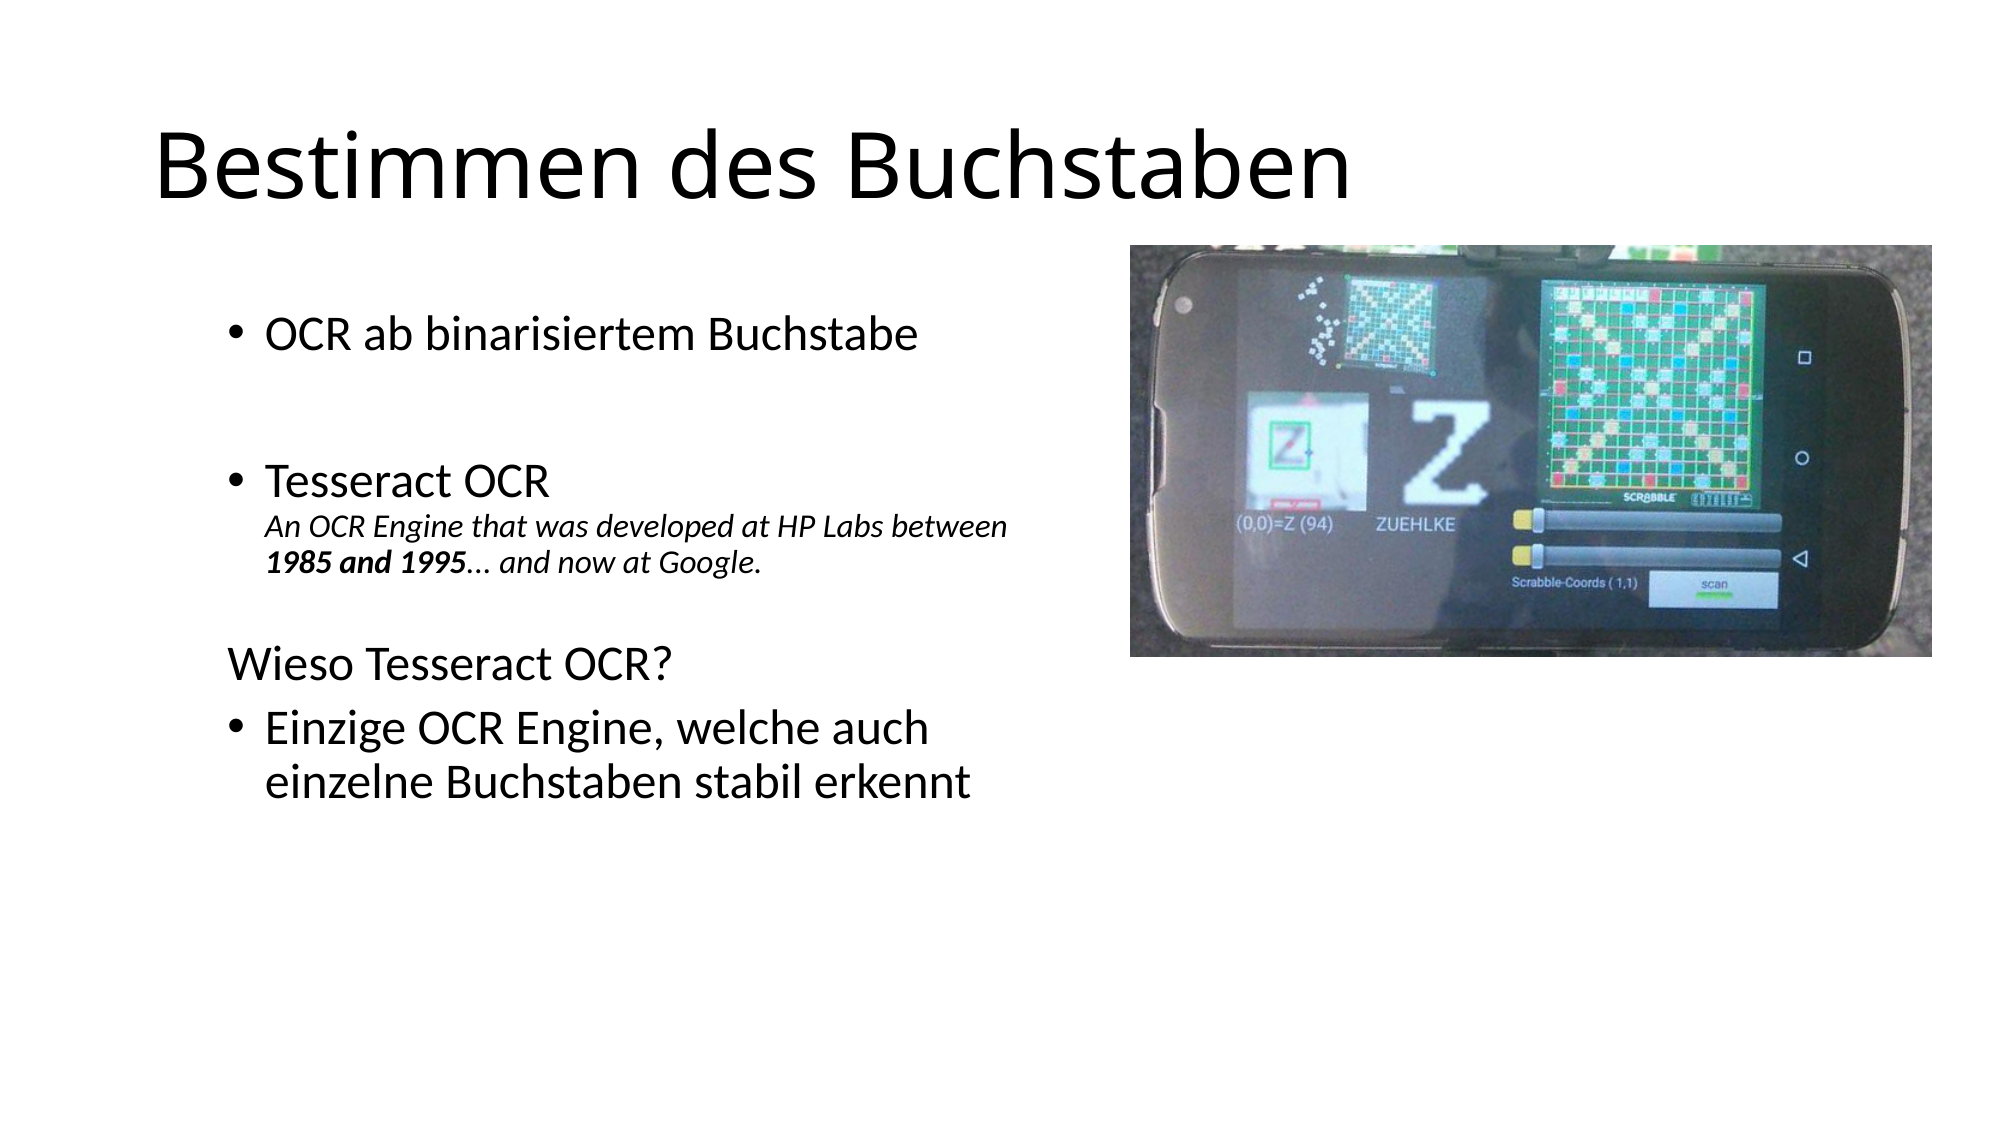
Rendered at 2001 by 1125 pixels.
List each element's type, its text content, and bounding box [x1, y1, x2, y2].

list OCR ab binarisiertem Buchstabe Tesseract OCR An OCR Engine that was developed at HP Labs between 1985 and 1995... and now at Google. Wieso Tesseract OCR? Einzige OCR Engine, welche auch einzelne Buchstaben stabil erkennt [137, 299, 1050, 1014]
picture [1130, 245, 1932, 657]
title Bestimmen des Buchstaben [137, 59, 1863, 278]
